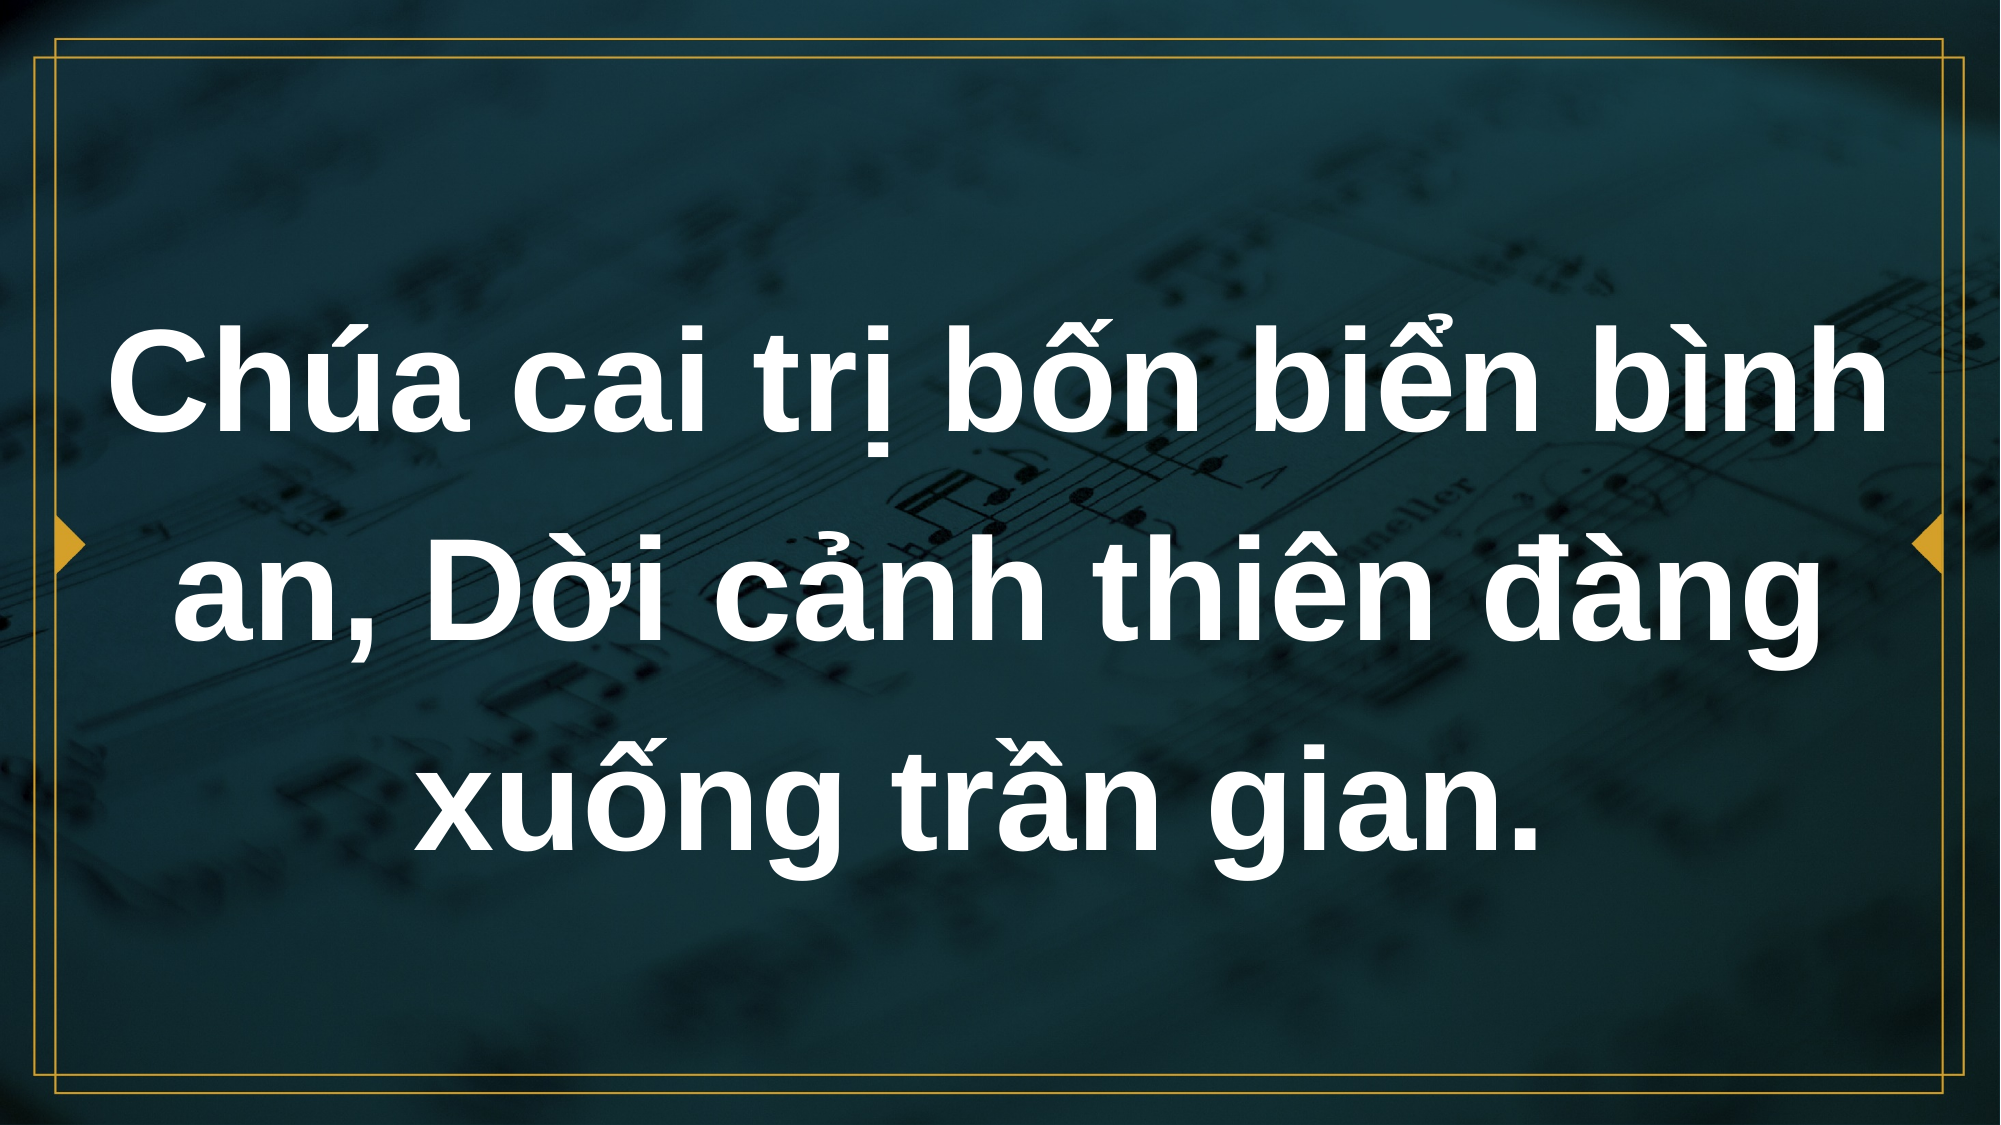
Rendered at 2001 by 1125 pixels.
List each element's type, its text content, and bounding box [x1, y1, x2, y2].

picture [0, 0, 2000, 1125]
title Chúa cai trị bốn biển bình an, Dời cảnh thiên đàng xuống trần gian. [55, 53, 1945, 1077]
